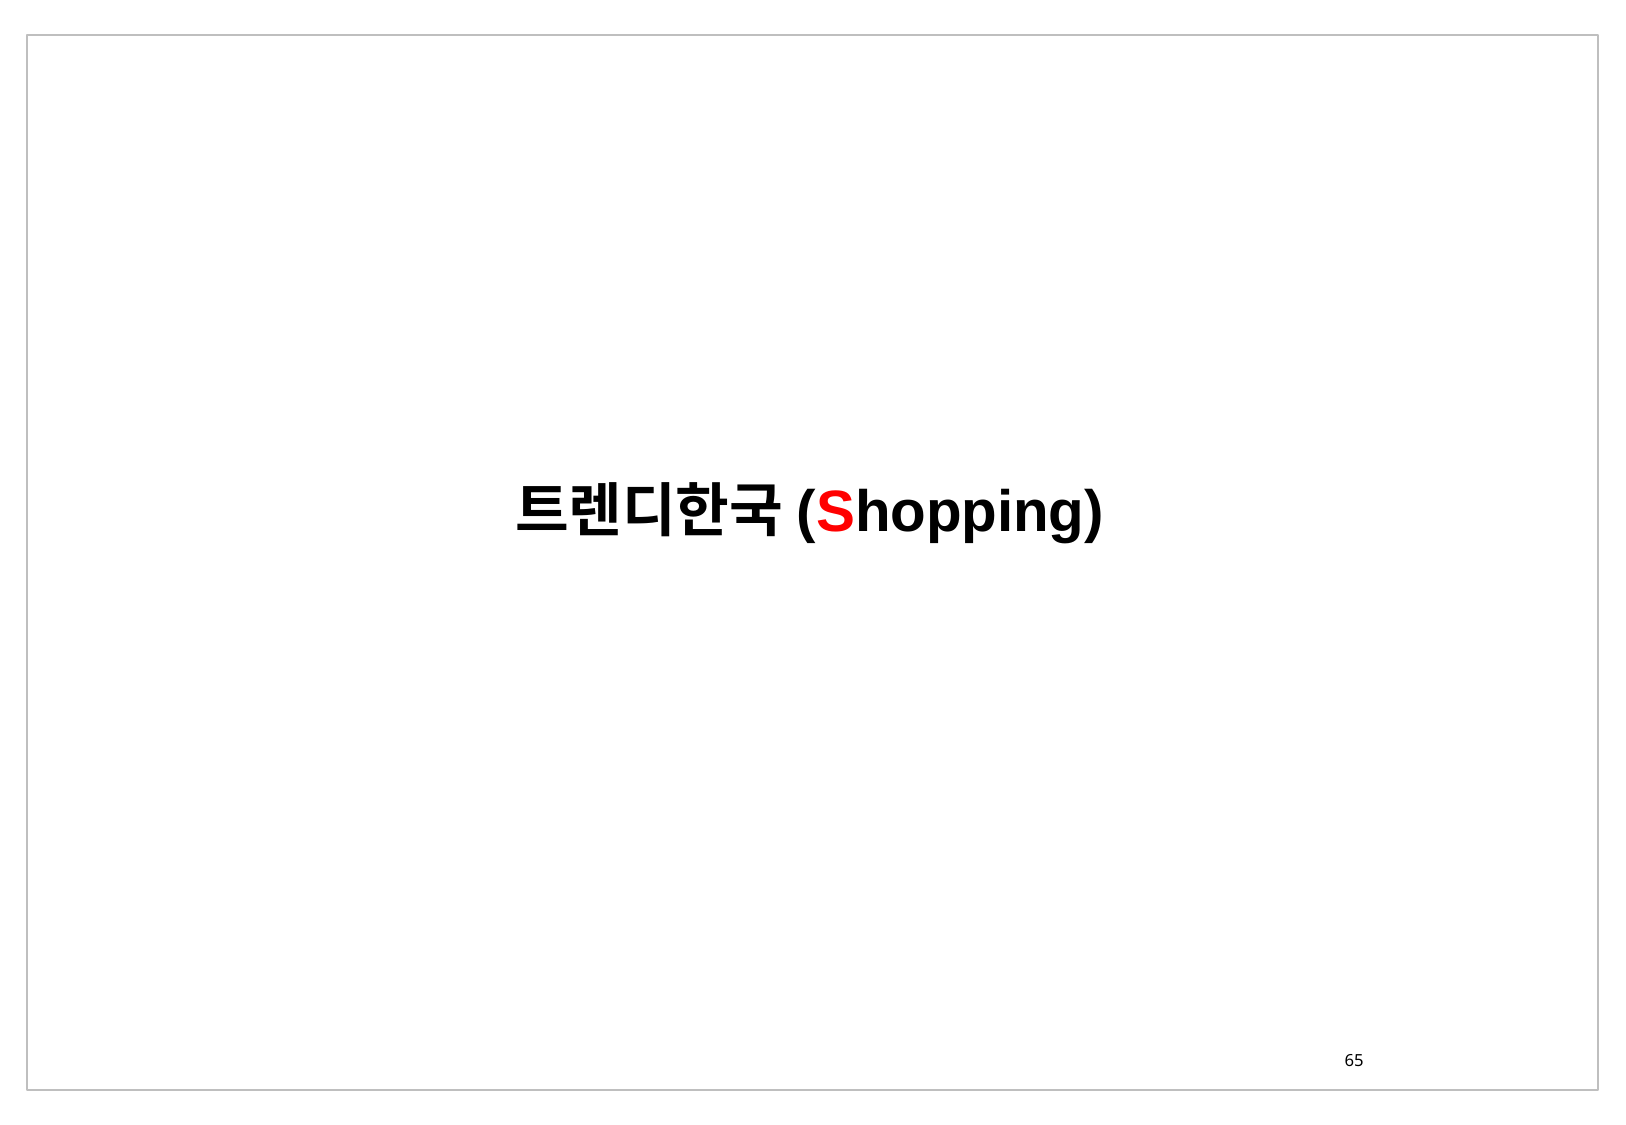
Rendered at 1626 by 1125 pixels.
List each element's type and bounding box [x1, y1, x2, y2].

slide_number [1164, 1042, 1544, 1103]
text_box [500, 465, 1119, 550]
